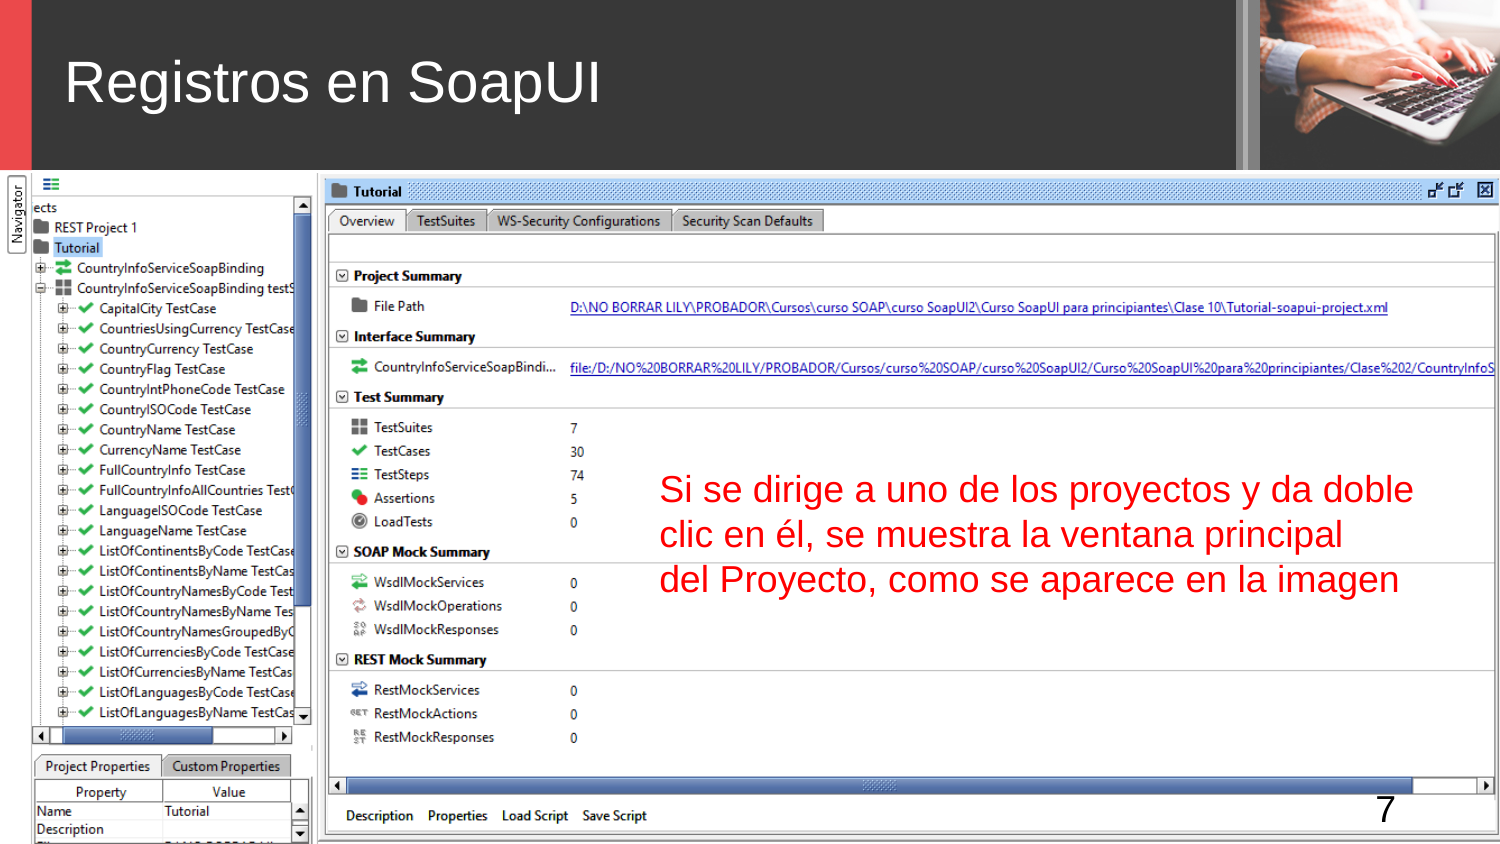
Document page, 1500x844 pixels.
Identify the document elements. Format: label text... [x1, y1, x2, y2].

picture [0, 0, 1500, 844]
list Registros en SoapUI [49, 32, 1231, 127]
